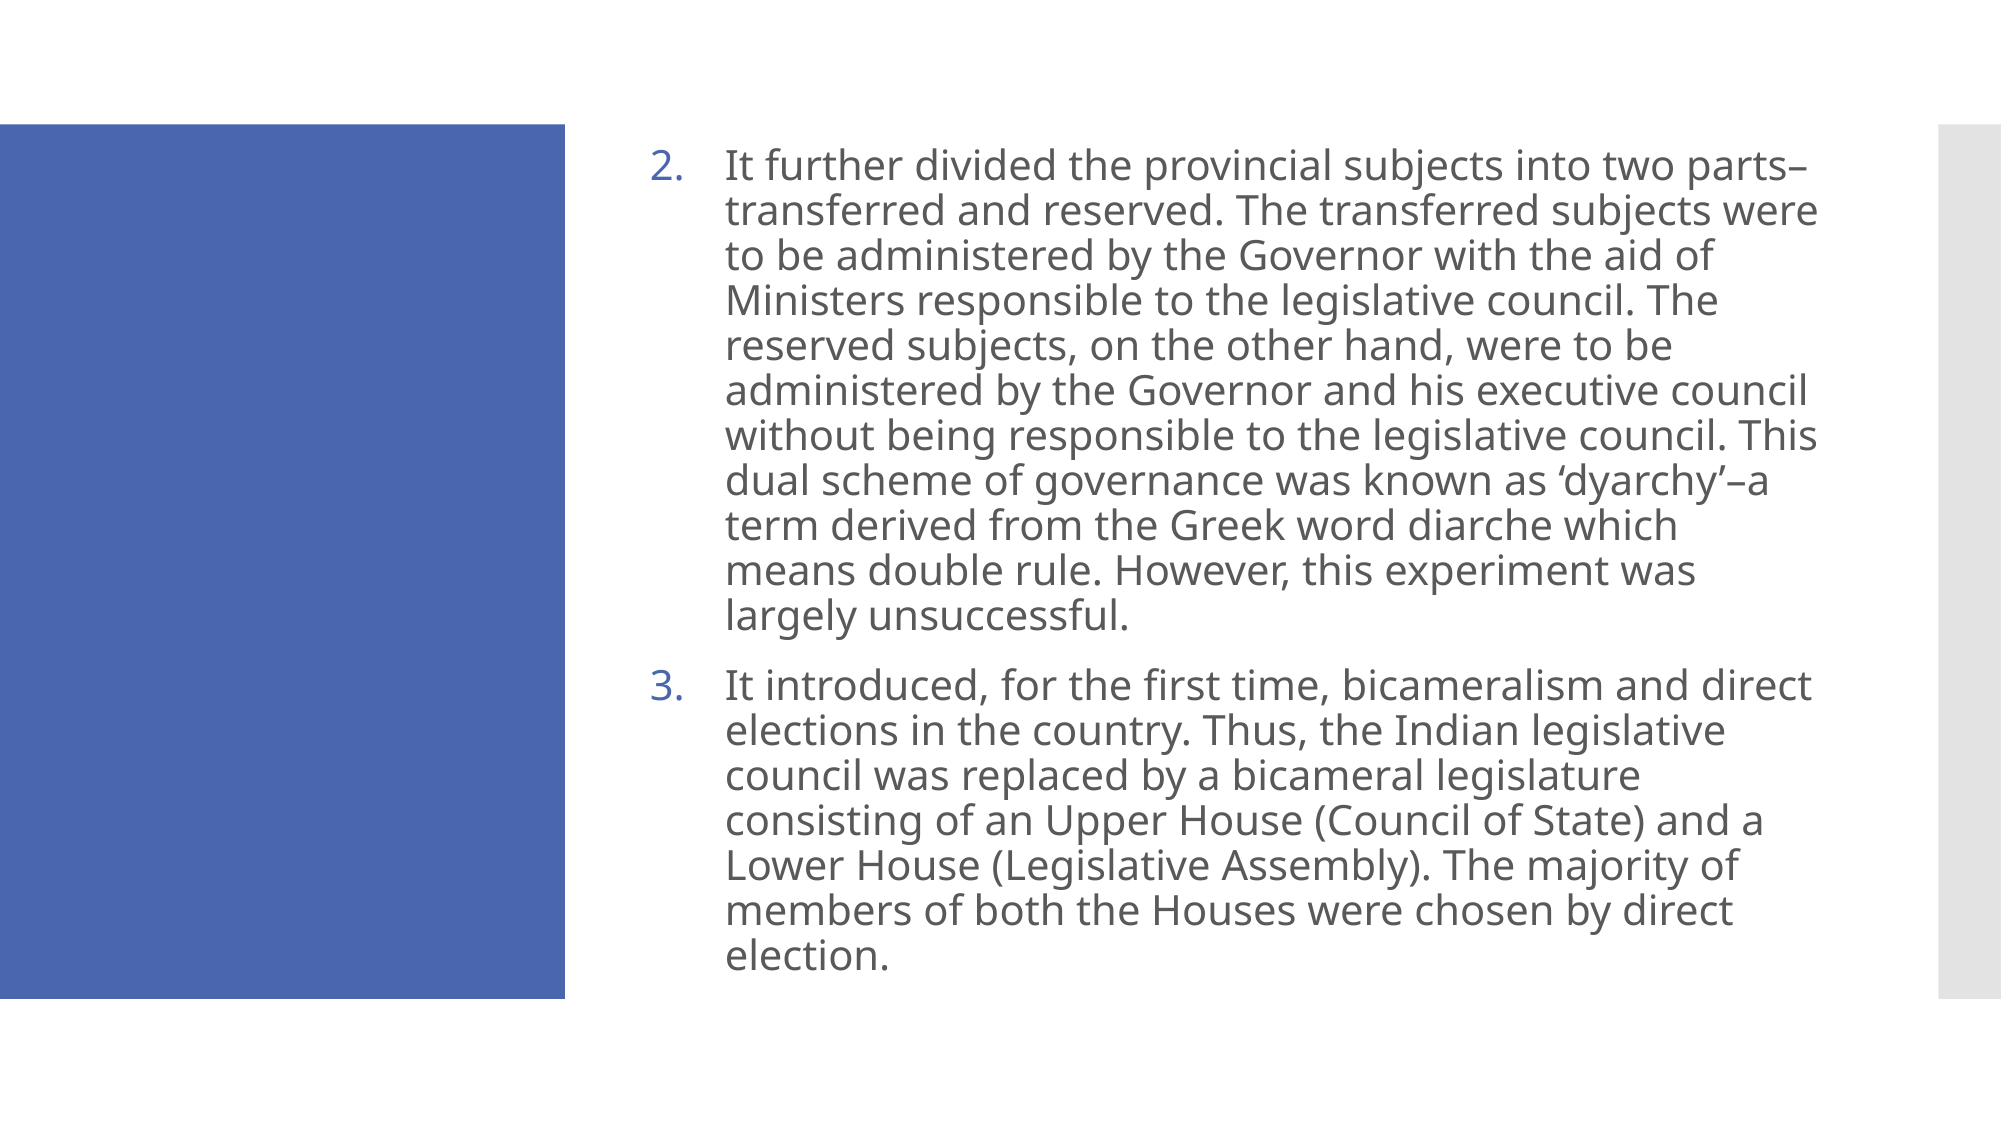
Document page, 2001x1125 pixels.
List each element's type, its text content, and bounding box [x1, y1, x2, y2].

list It further divided the provincial subjects into two parts– transferred and reserved. The transferred subjects were to be administered by the Governor with the aid of Ministers responsible to the legislative council. The reserved subjects, on the other hand, were to be administered by the Governor and his executive council without being responsible to the legislative council. This dual scheme of governance was known as ‘dyarchy’–a term derived from the Greek word diarche which means double rule. However, this experiment was largely unsuccessful. It introduced, for the first time, bicameralism and direct elections in the country. Thus, the Indian legislative council was replaced by a bicameral legislature consisting of an Upper House (Council of State) and a Lower House (Legislative Assembly). The majority of members of both the Houses were chosen by direct election. [634, 141, 1835, 982]
